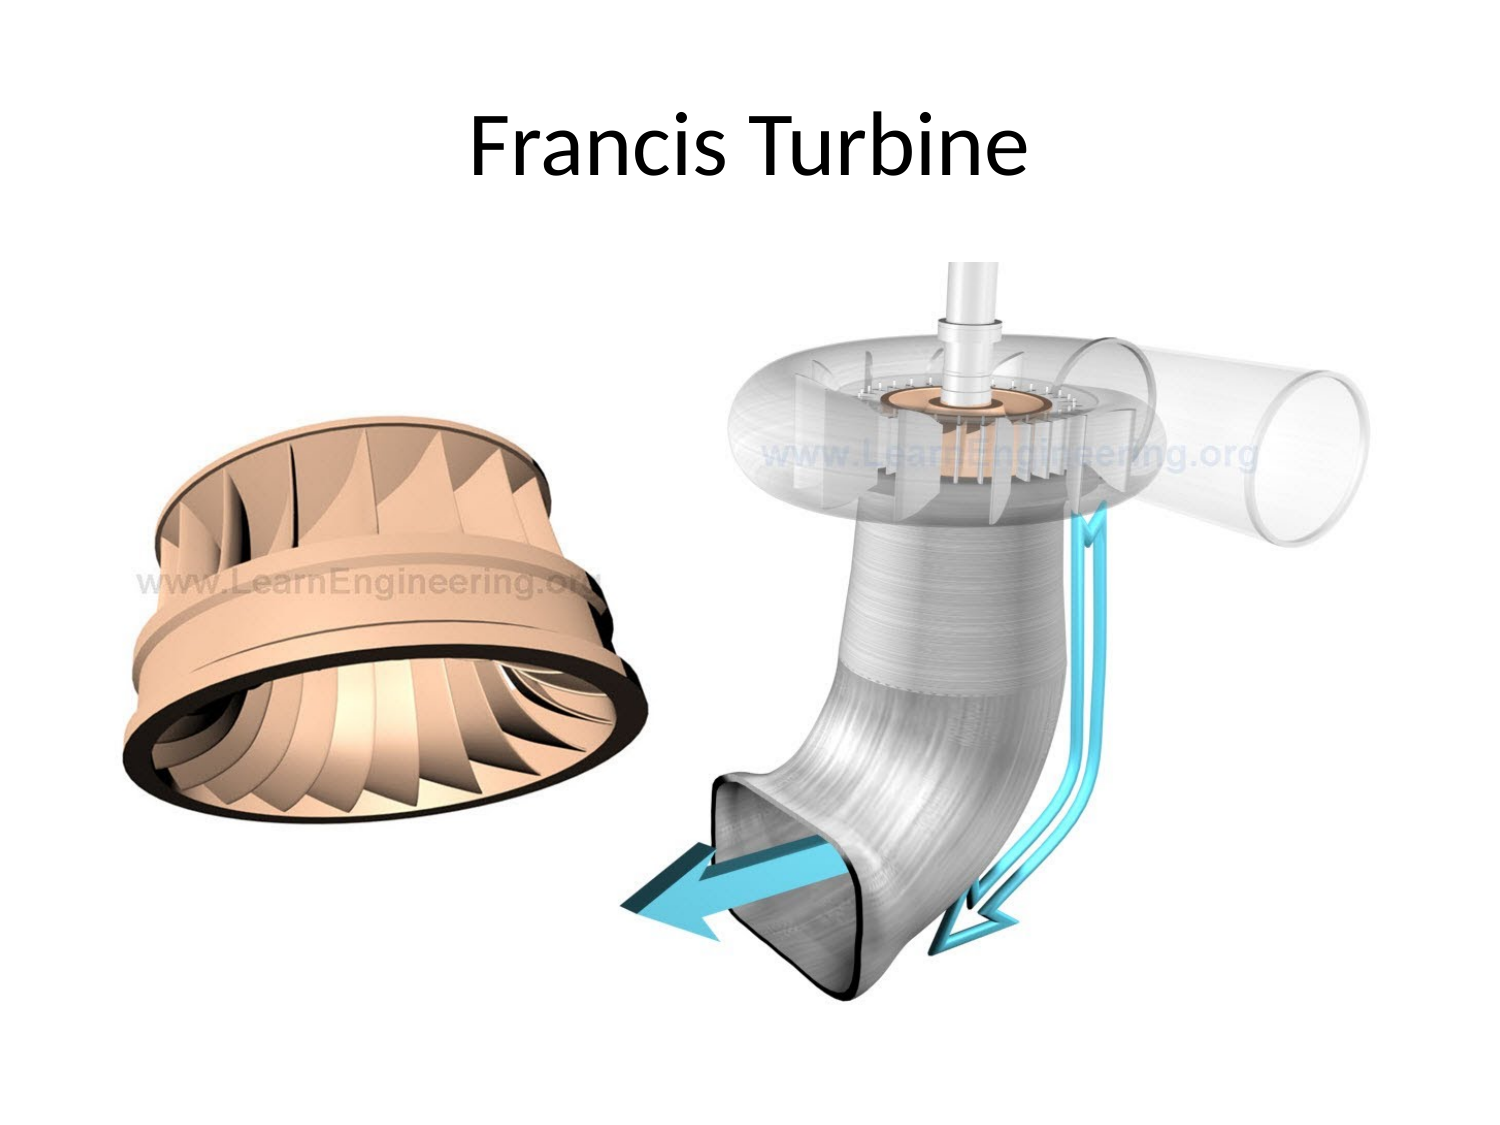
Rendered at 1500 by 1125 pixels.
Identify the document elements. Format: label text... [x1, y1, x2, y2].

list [89, 262, 1411, 1006]
title Francis Turbine [75, 45, 1425, 233]
